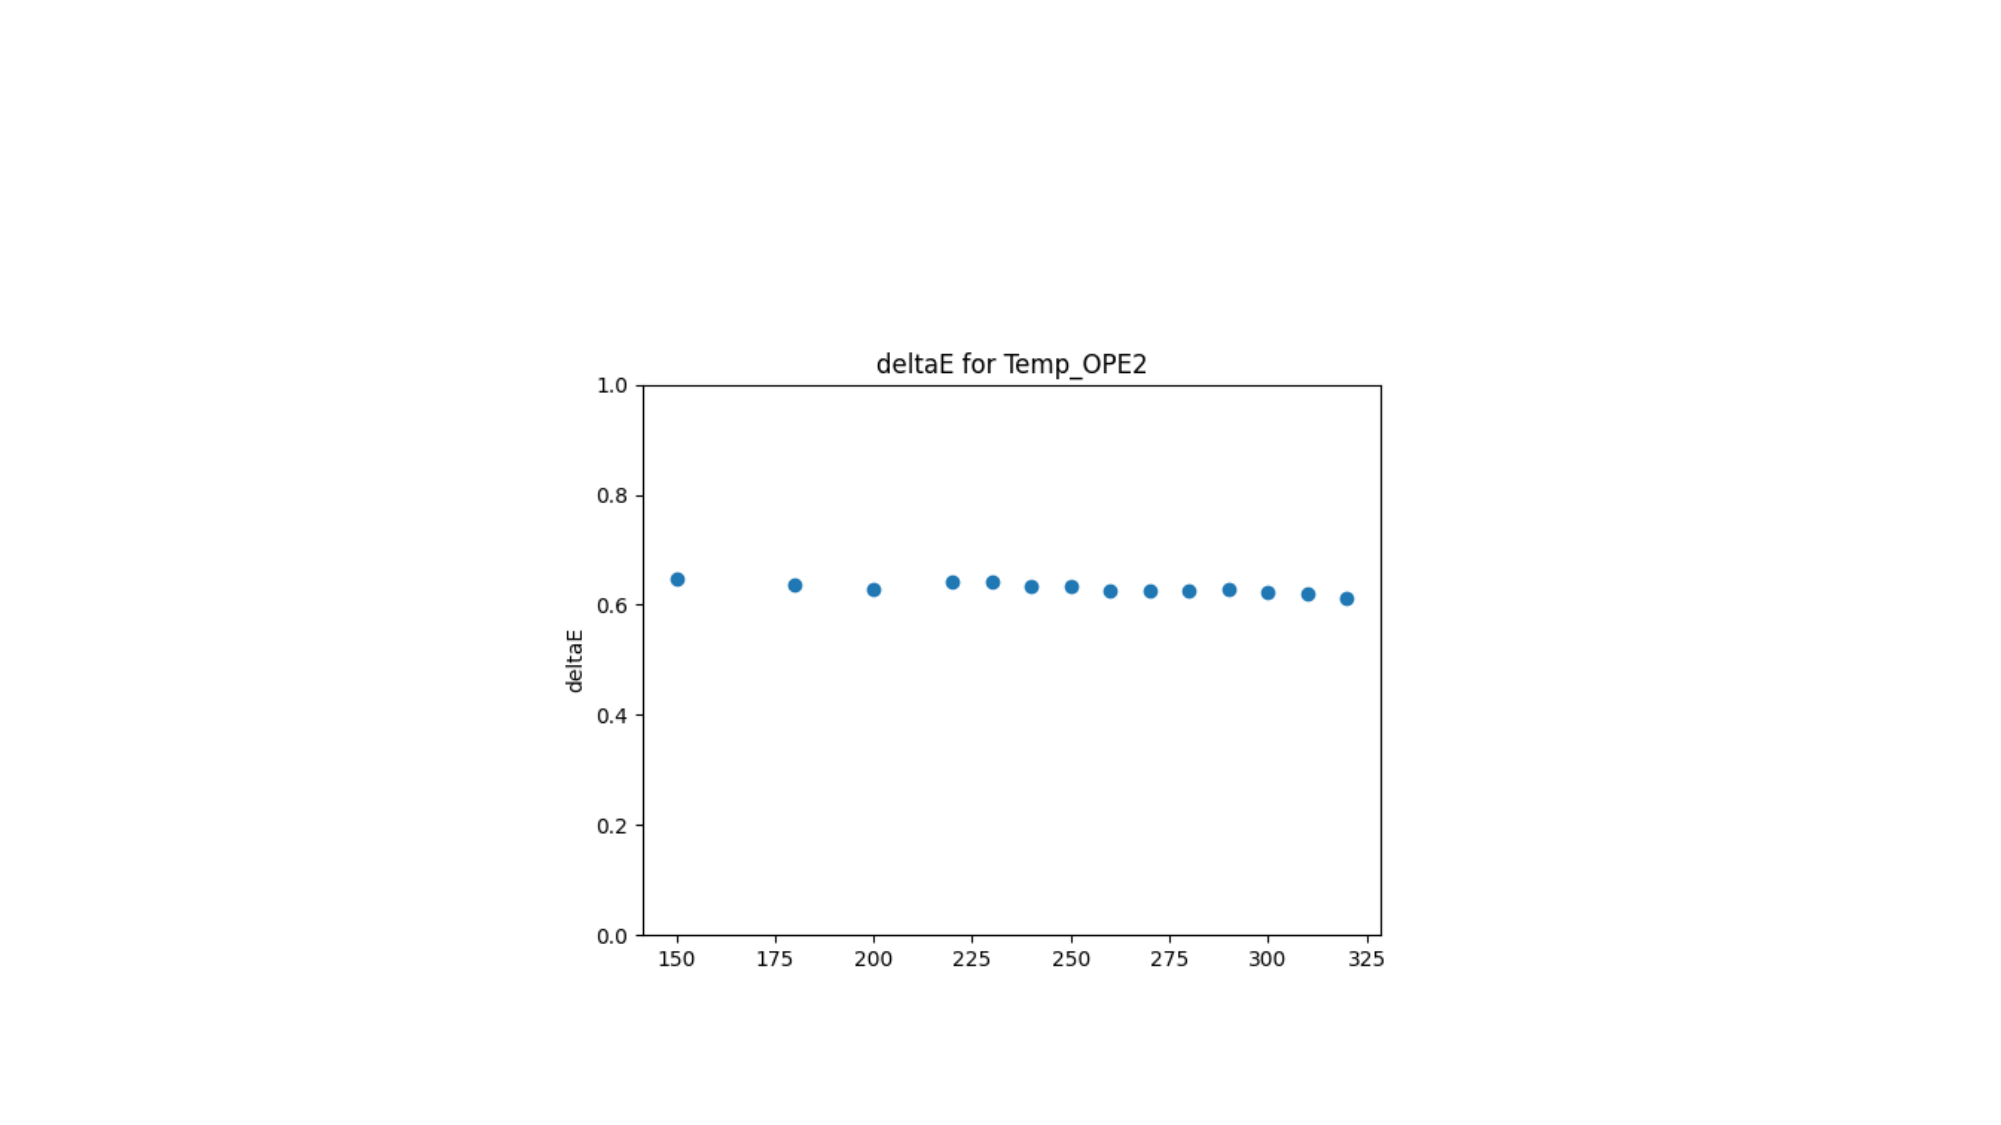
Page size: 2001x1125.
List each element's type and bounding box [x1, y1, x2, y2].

list [524, 299, 1476, 1014]
